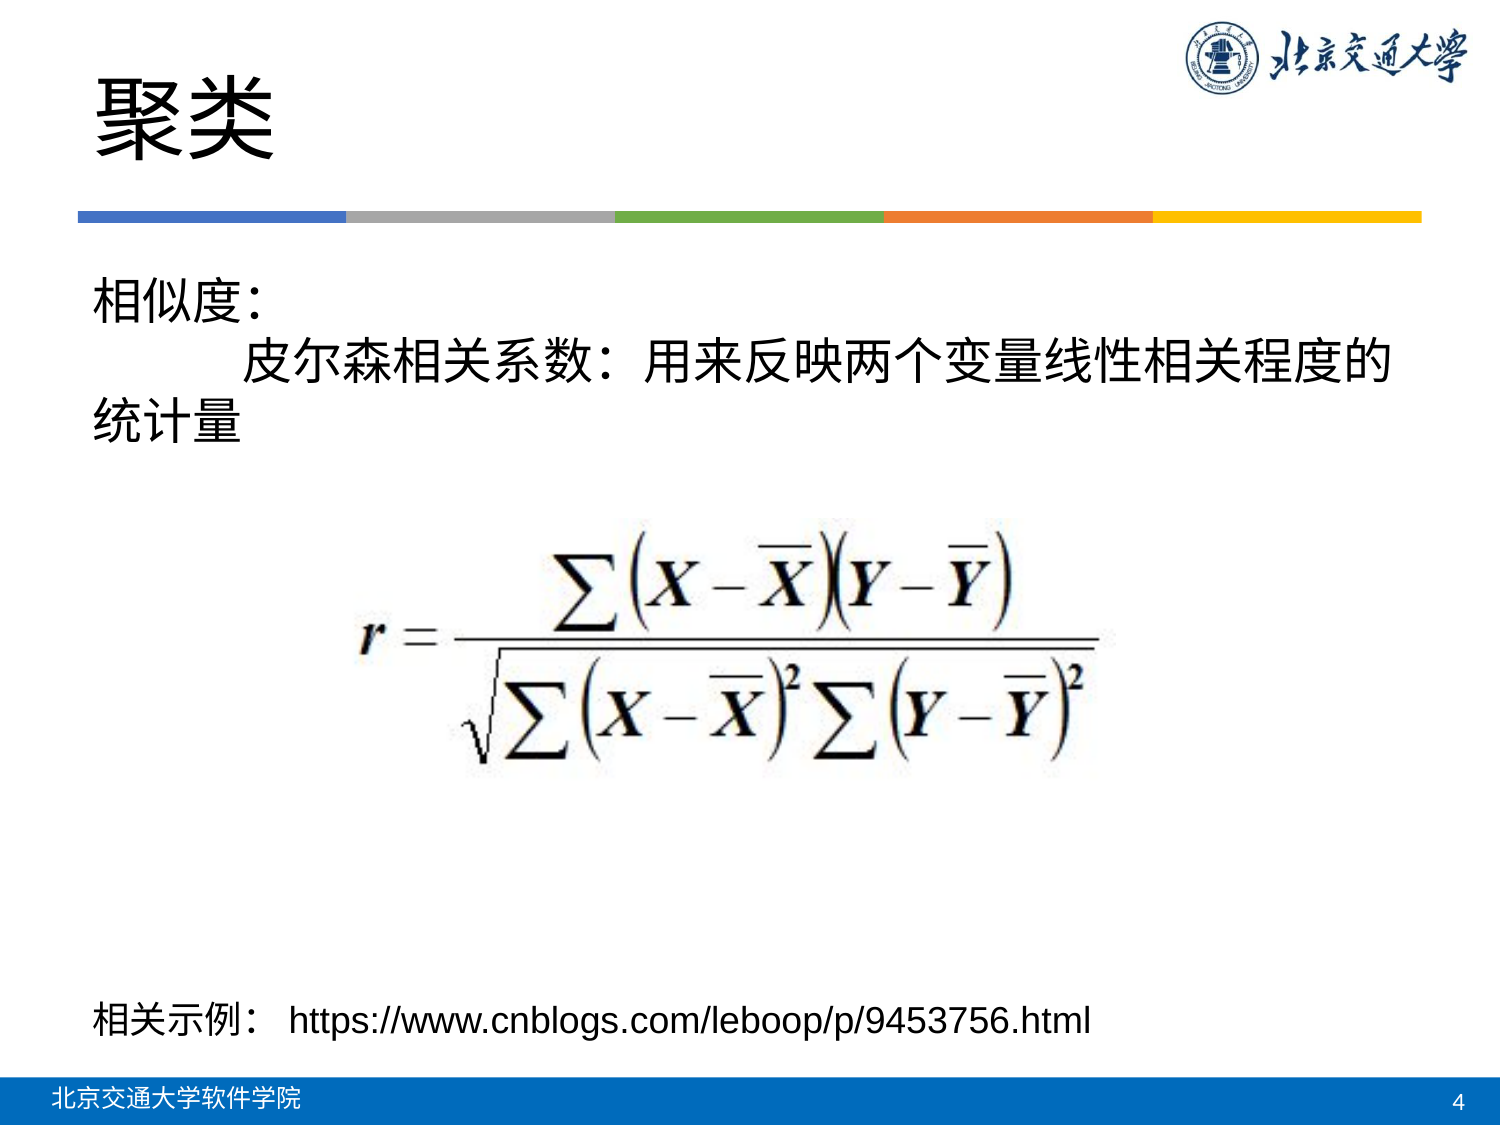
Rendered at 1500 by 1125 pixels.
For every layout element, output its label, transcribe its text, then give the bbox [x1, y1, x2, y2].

text_box 相似度： 皮尔森相关系数：用来反映两个变量线性相关程度的统计量 [78, 261, 1422, 457]
text_box [614, 210, 883, 224]
text_box [0, 1077, 1500, 1125]
picture [281, 517, 1117, 783]
picture [1166, 10, 1491, 106]
text_box 北京交通大学软件学院 [51, 1082, 302, 1113]
text_box 4 [1452, 1085, 1466, 1116]
text_box [883, 210, 1152, 224]
text_box [77, 210, 346, 224]
text_box [346, 210, 614, 224]
text_box 相关示例：https://www.cnblogs.com/leboop/p/9453756.html [77, 989, 1320, 1049]
text_box 聚类 [93, 61, 278, 172]
text_box [1152, 210, 1422, 224]
